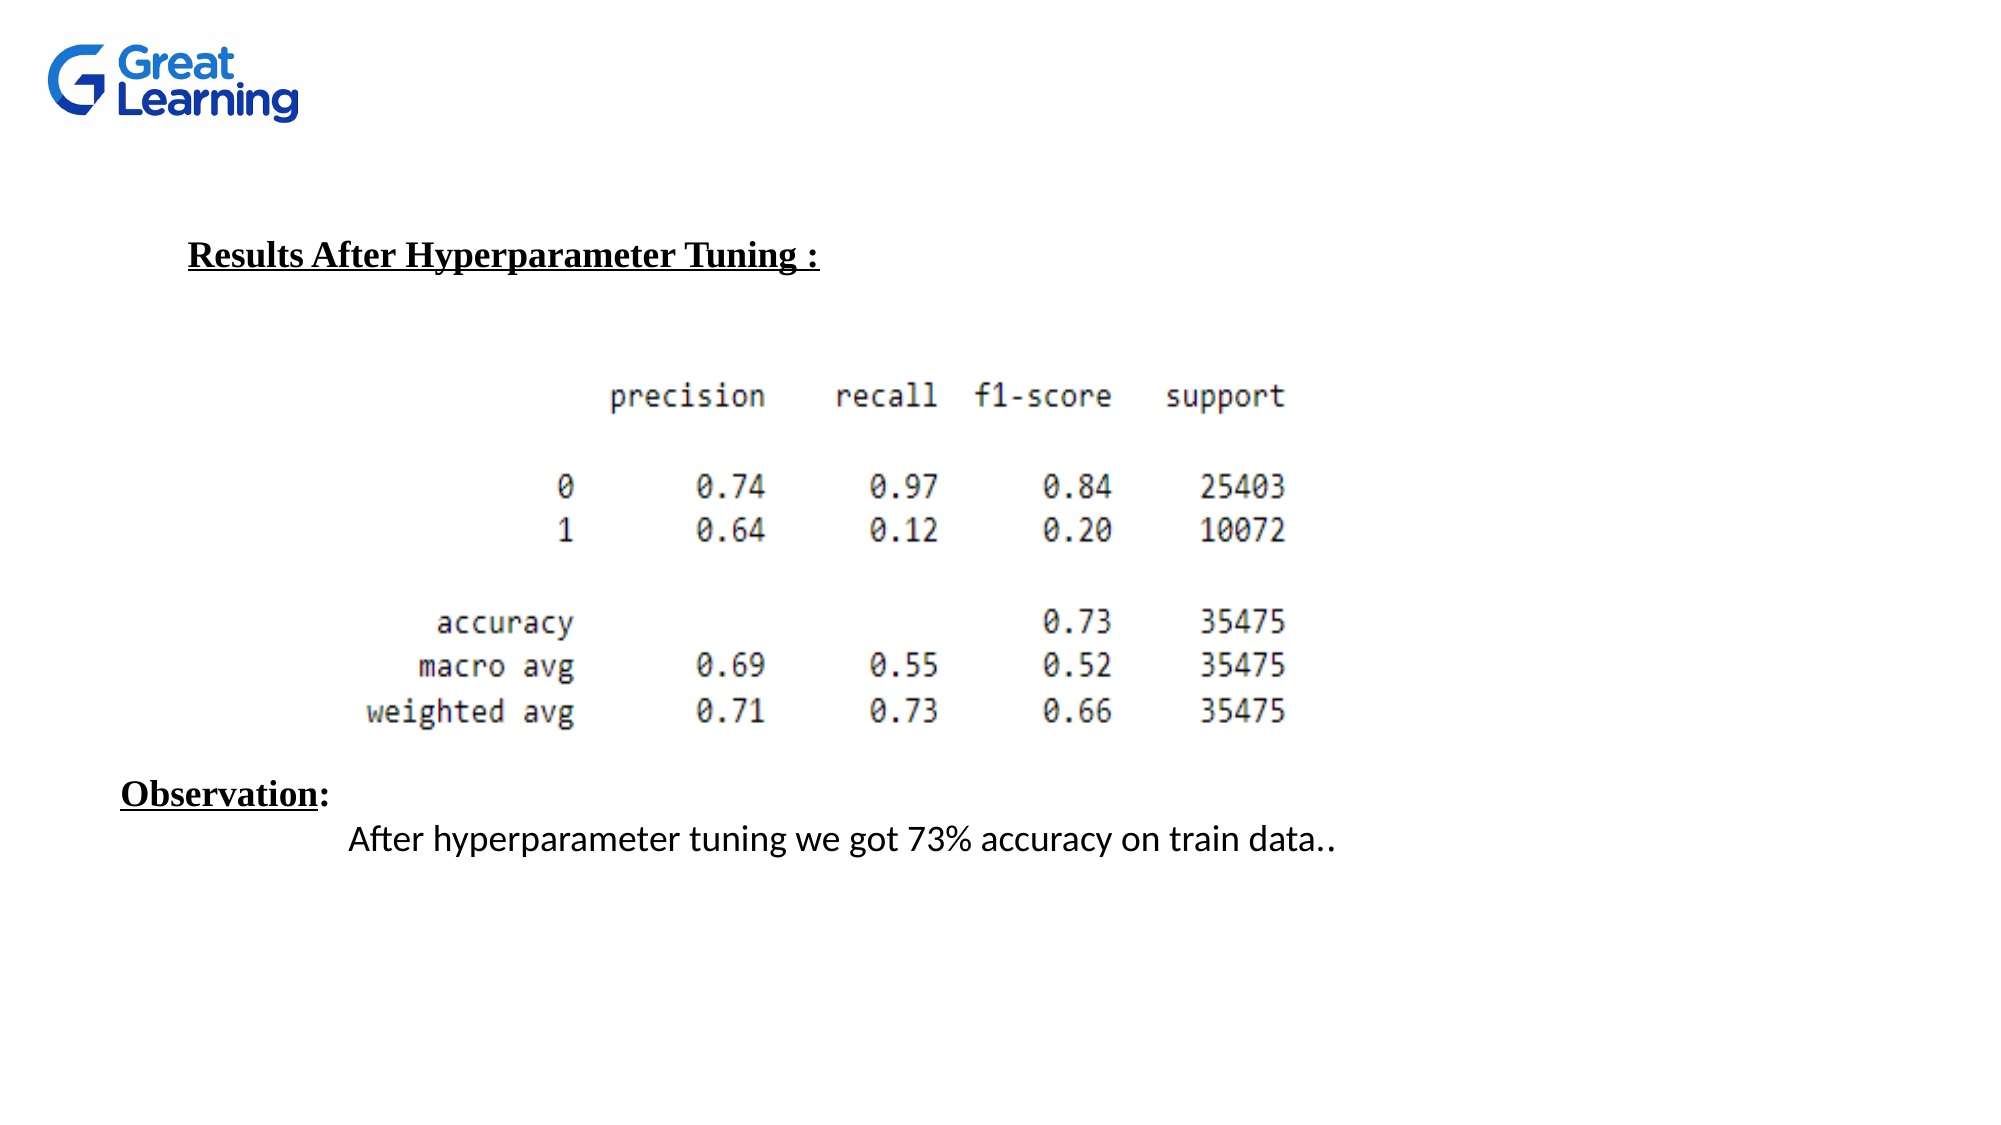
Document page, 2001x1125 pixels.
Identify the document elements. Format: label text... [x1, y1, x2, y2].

text_box Observation: After hyperparameter tuning we got 73% accuracy on train data.. [105, 761, 1797, 907]
picture [355, 359, 1312, 764]
picture [11, 0, 334, 140]
text_box Results After Hyperparameter Tuning : [172, 222, 961, 327]
